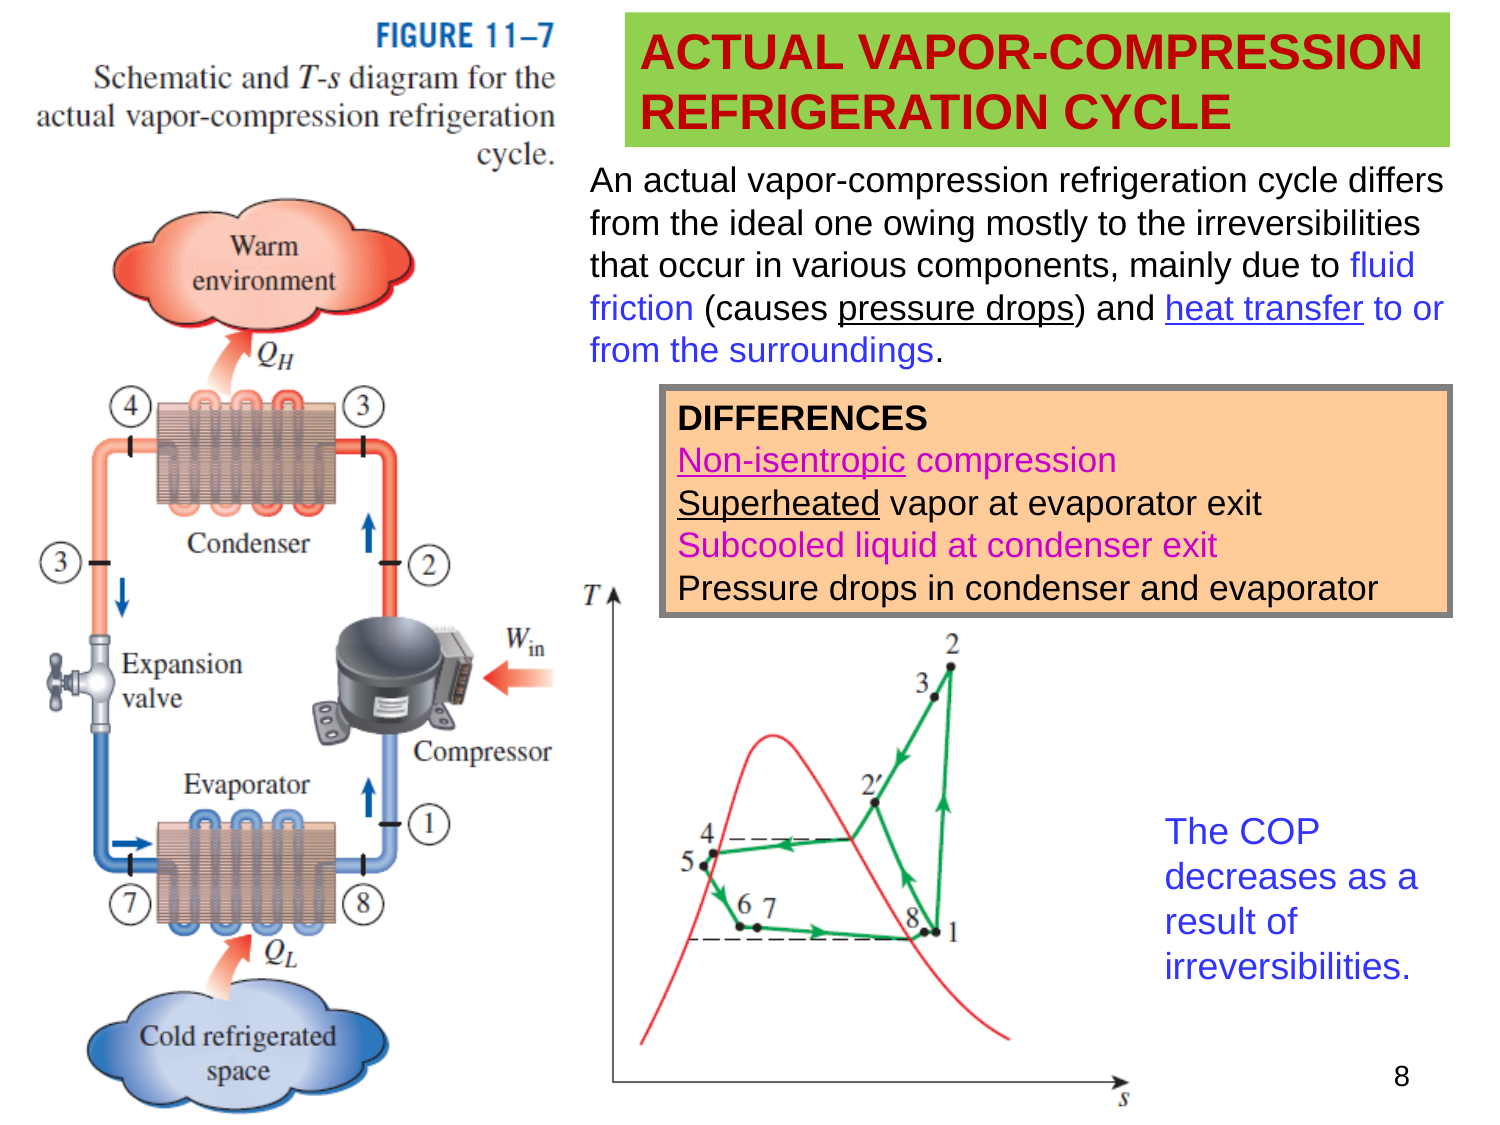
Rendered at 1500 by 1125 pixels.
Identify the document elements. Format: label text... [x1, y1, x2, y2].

picture [574, 574, 1140, 1116]
text_box ACTUAL VAPOR-COMPRESSION REFRIGERATION CYCLE [624, 12, 1450, 148]
picture [30, 11, 563, 179]
text_box The COP decreases as a result of irreversibilities. [1149, 799, 1463, 995]
text_box DIFFERENCES Non-isentropic compression Superheated vapor at evaporator exit Subcooled liquid at condenser exit Pressure drops in condenser and evaporator [662, 387, 1450, 615]
slide_number 8 [1143, 1049, 1426, 1103]
picture [27, 187, 563, 1121]
text_box An actual vapor-compression refrigeration cycle differs from the ideal one owing mostly to the irreversibilities that occur in various components, mainly due to fluid friction (causes pressure drops) and heat transfer to or from the surroundings. [574, 149, 1475, 378]
